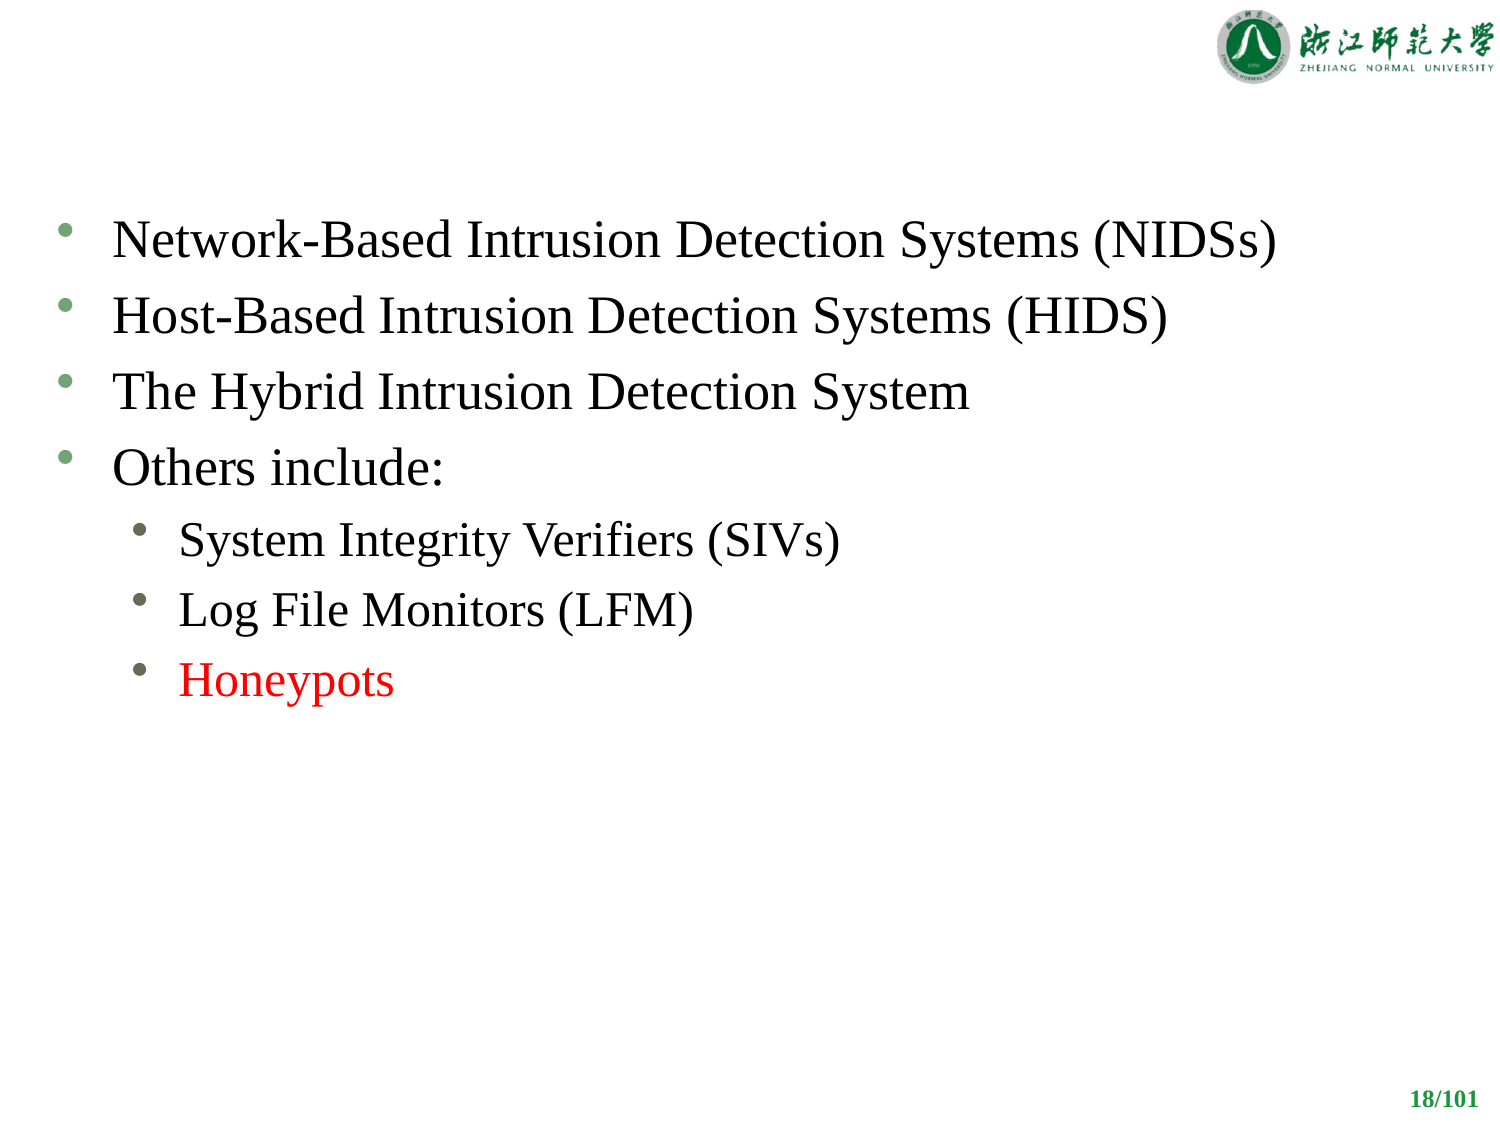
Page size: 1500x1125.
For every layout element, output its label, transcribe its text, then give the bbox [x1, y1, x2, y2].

picture [1215, 10, 1494, 86]
list Network-Based Intrusion Detection Systems (NIDSs) Host-Based Intrusion Detection Systems (HIDS) The Hybrid Intrusion Detection System Others include: System Integrity Verifiers (SIVs) Log File Monitors (LFM) Honeypots [41, 196, 1447, 1035]
